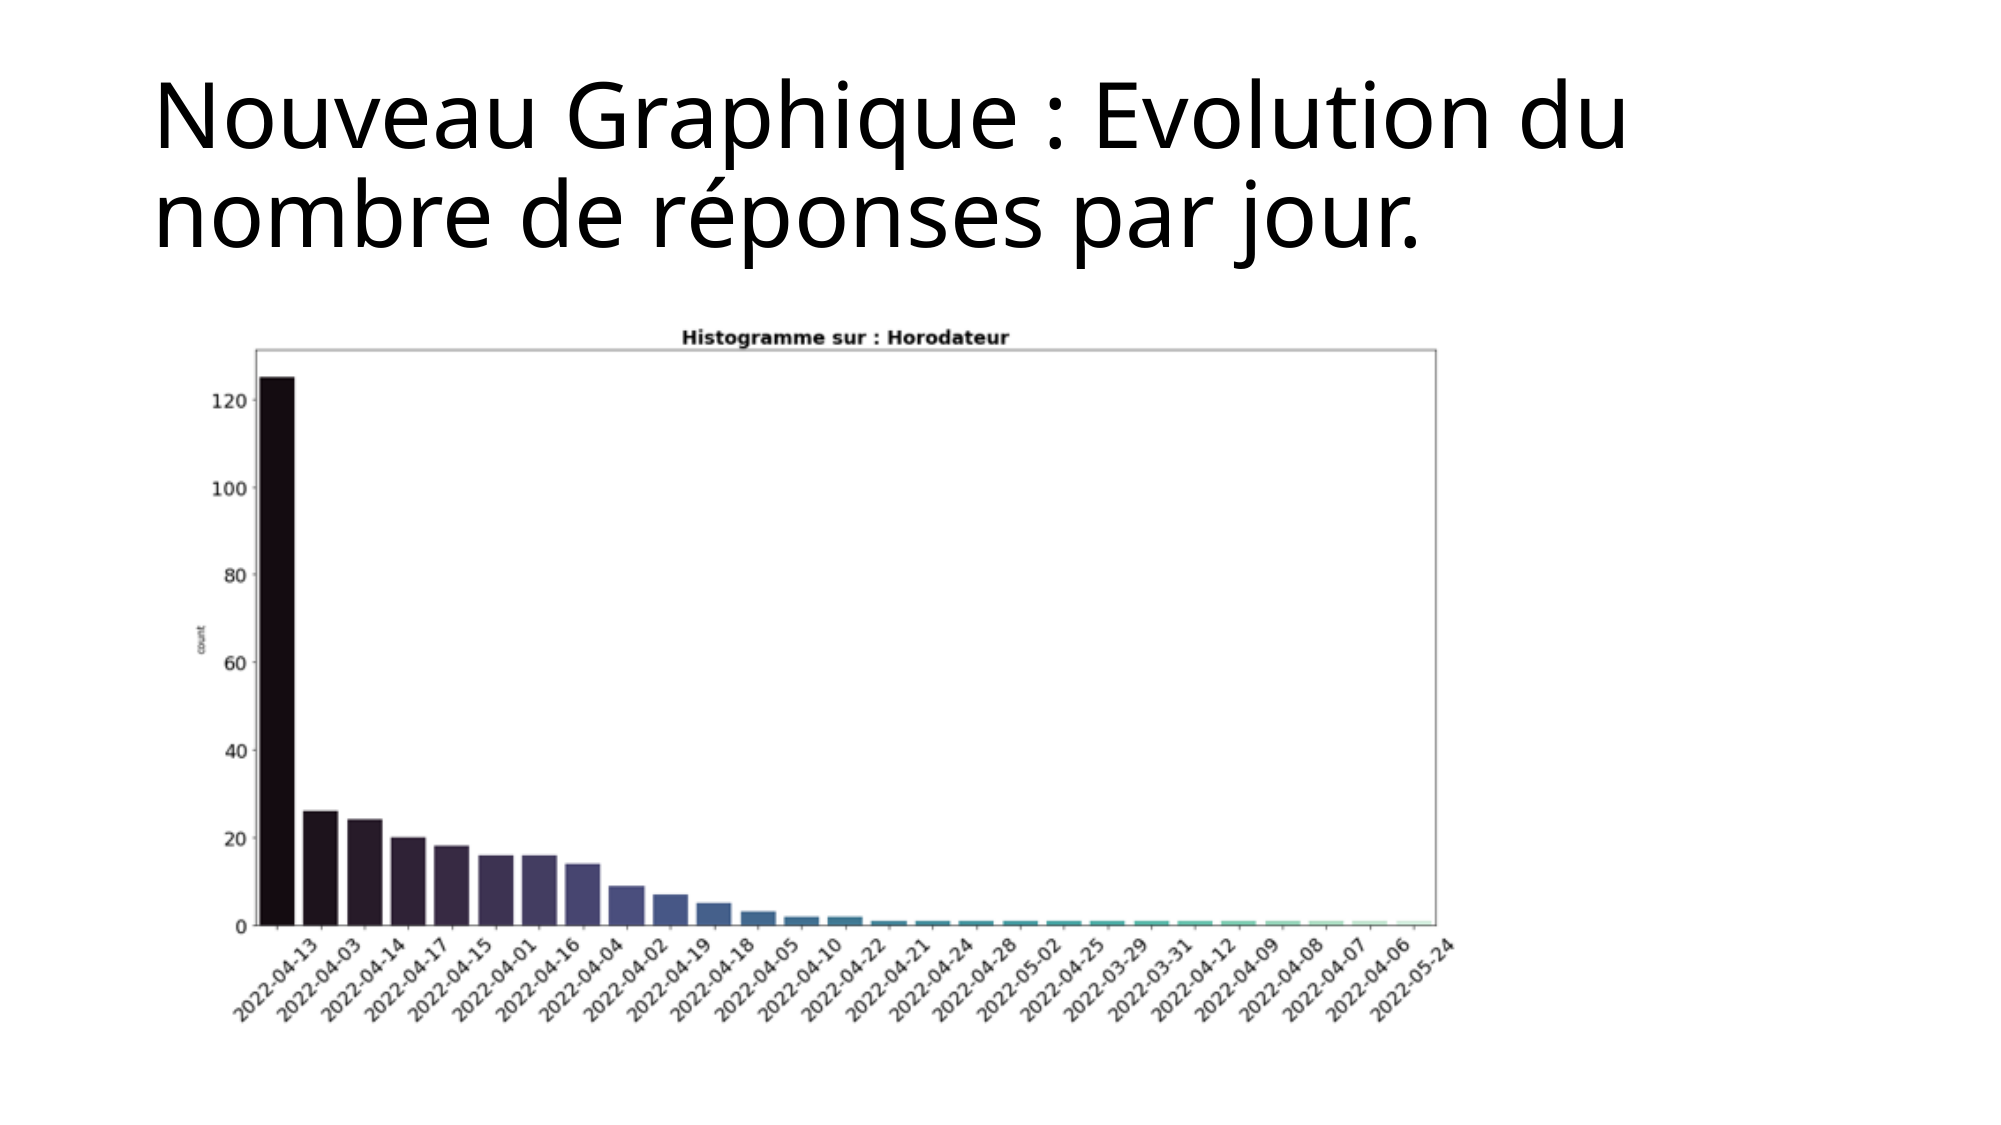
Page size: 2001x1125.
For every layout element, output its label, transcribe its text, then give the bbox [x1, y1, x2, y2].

title Nouveau Graphique : Evolution du nombre de réponses par jour. [137, 59, 1863, 278]
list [180, 315, 1483, 1038]
